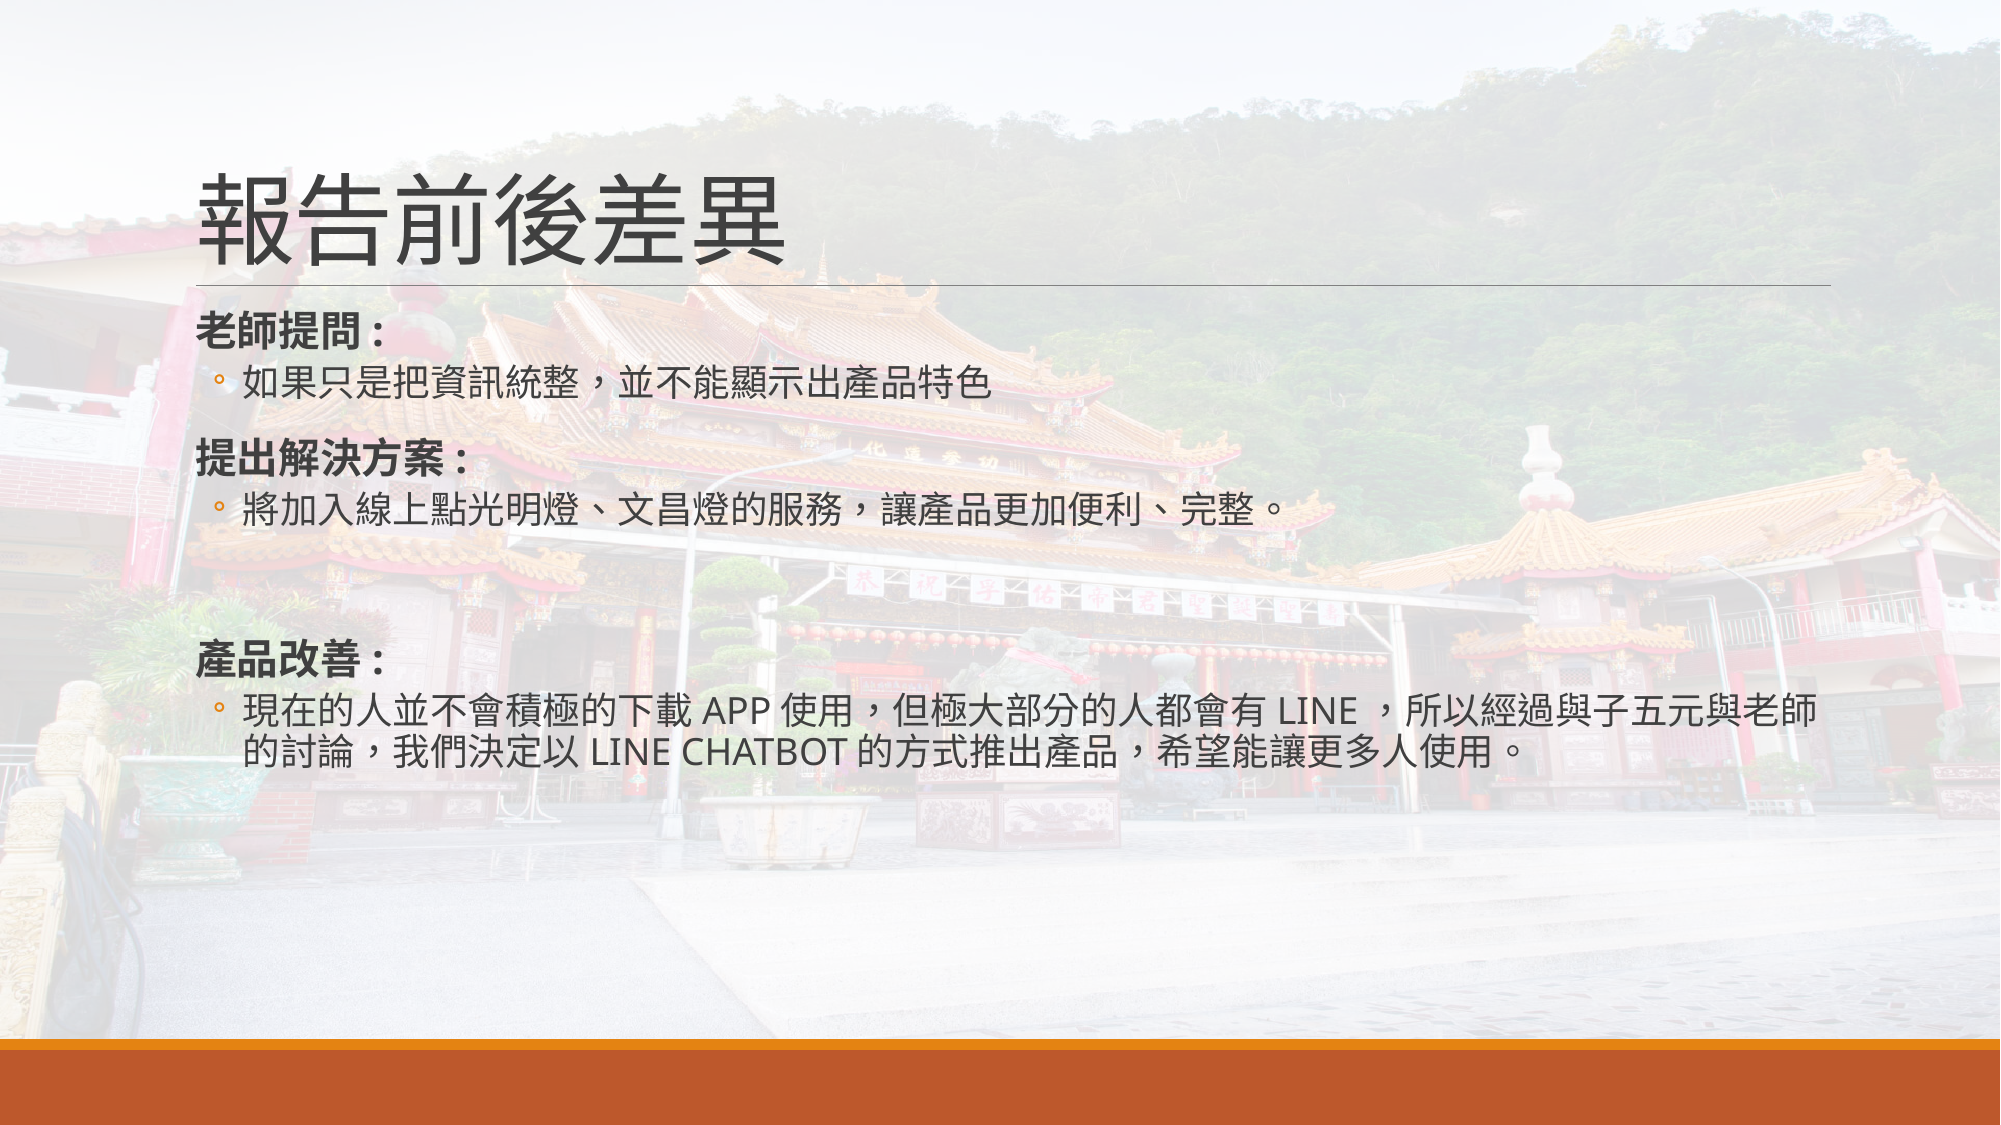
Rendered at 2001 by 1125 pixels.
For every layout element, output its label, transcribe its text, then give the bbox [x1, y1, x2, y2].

list 老師提問: 如果只是把資訊統整，並不能顯示出產品特色 提出解決方案: 將加入線上點光明燈、文昌燈的服務，讓產品更加便利、完整。 產品改善: 現在的人並不會積極的下載APP使用，但極大部分的人都會有LINE，所以經過與子五元與老師的討論，我們決定以LINE CHATBOT的方式推出產品，希望能讓更多人使用。 [180, 302, 1830, 963]
title 報告前後差異 [180, 47, 1830, 285]
